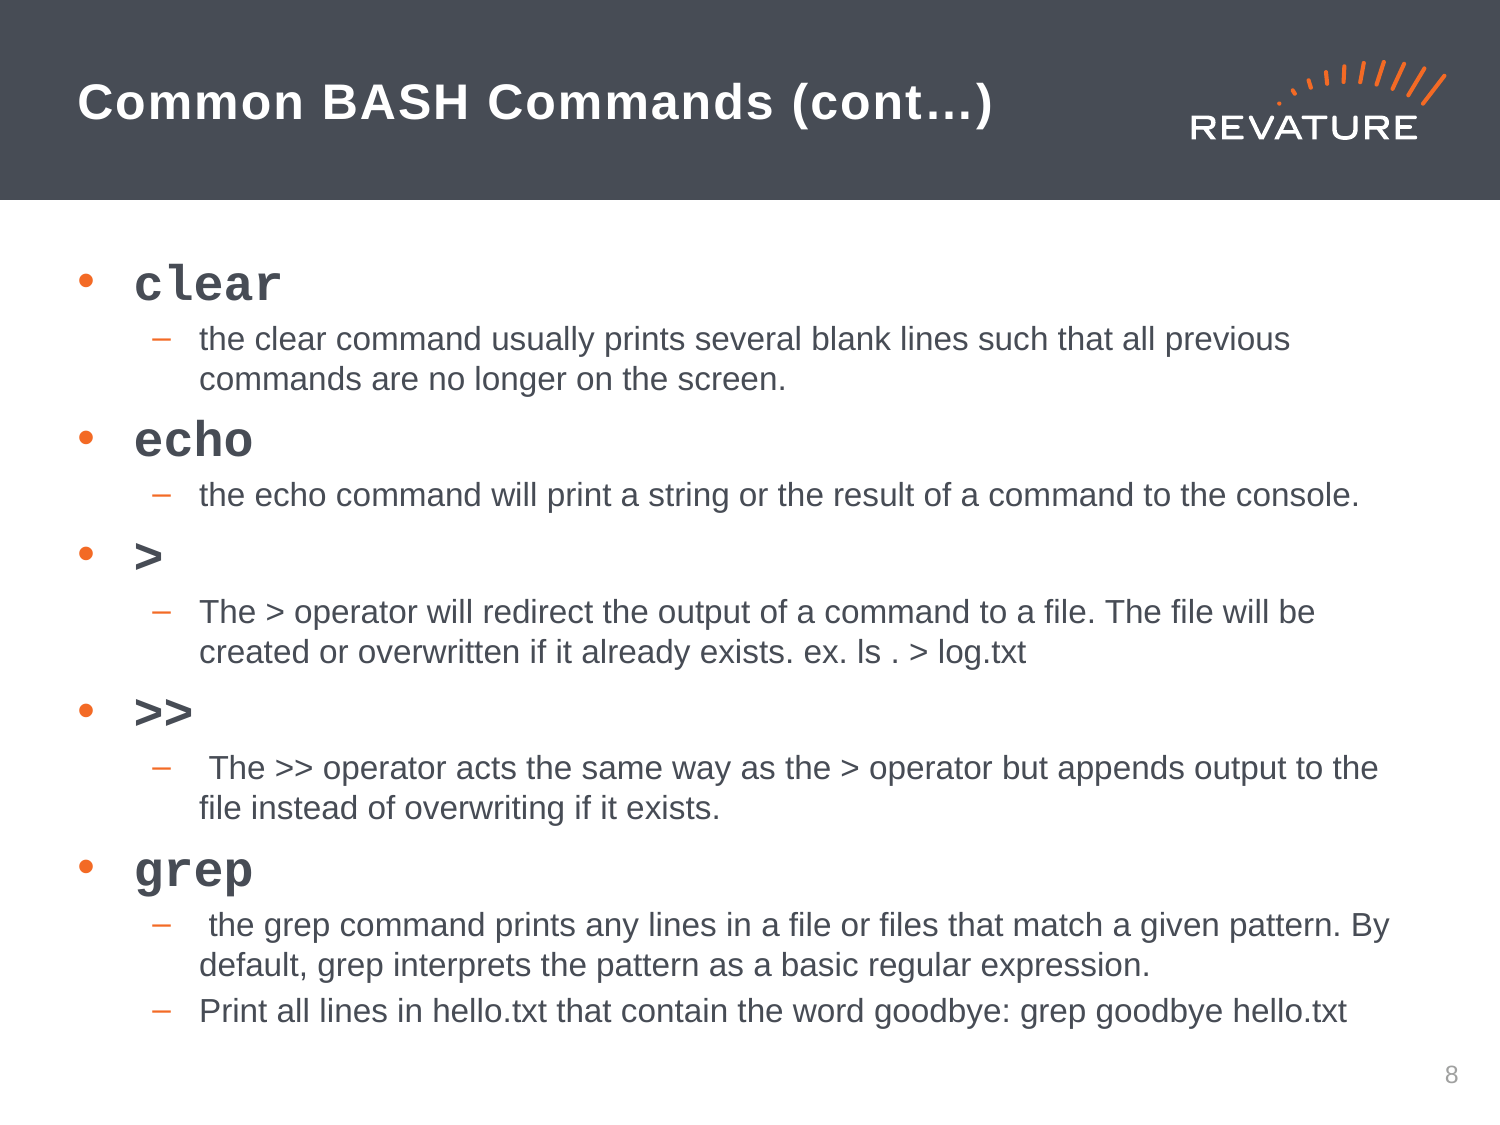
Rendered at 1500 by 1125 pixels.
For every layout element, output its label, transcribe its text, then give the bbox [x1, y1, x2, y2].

list clear the clear command usually prints several blank lines such that all previous commands are no longer on the screen. echo the echo command will print a string or the result of a command to the console. > The > operator will redirect the output of a command to a file. The file will be created or overwritten if it already exists. ex. ls . > log.txt >> The >> operator acts the same way as the > operator but appends output to the file instead of overwriting if it exists. grep the grep command prints any lines in a file or files that match a given pattern. By default, grep interprets the pattern as a basic regular expression. Print all lines in hello.txt that contain the word goodbye: grep goodbye hello.txt [62, 243, 1438, 1086]
slide_number 7 [1332, 1043, 1474, 1104]
title Common BASH Commands (cont…) [62, 0, 1084, 200]
